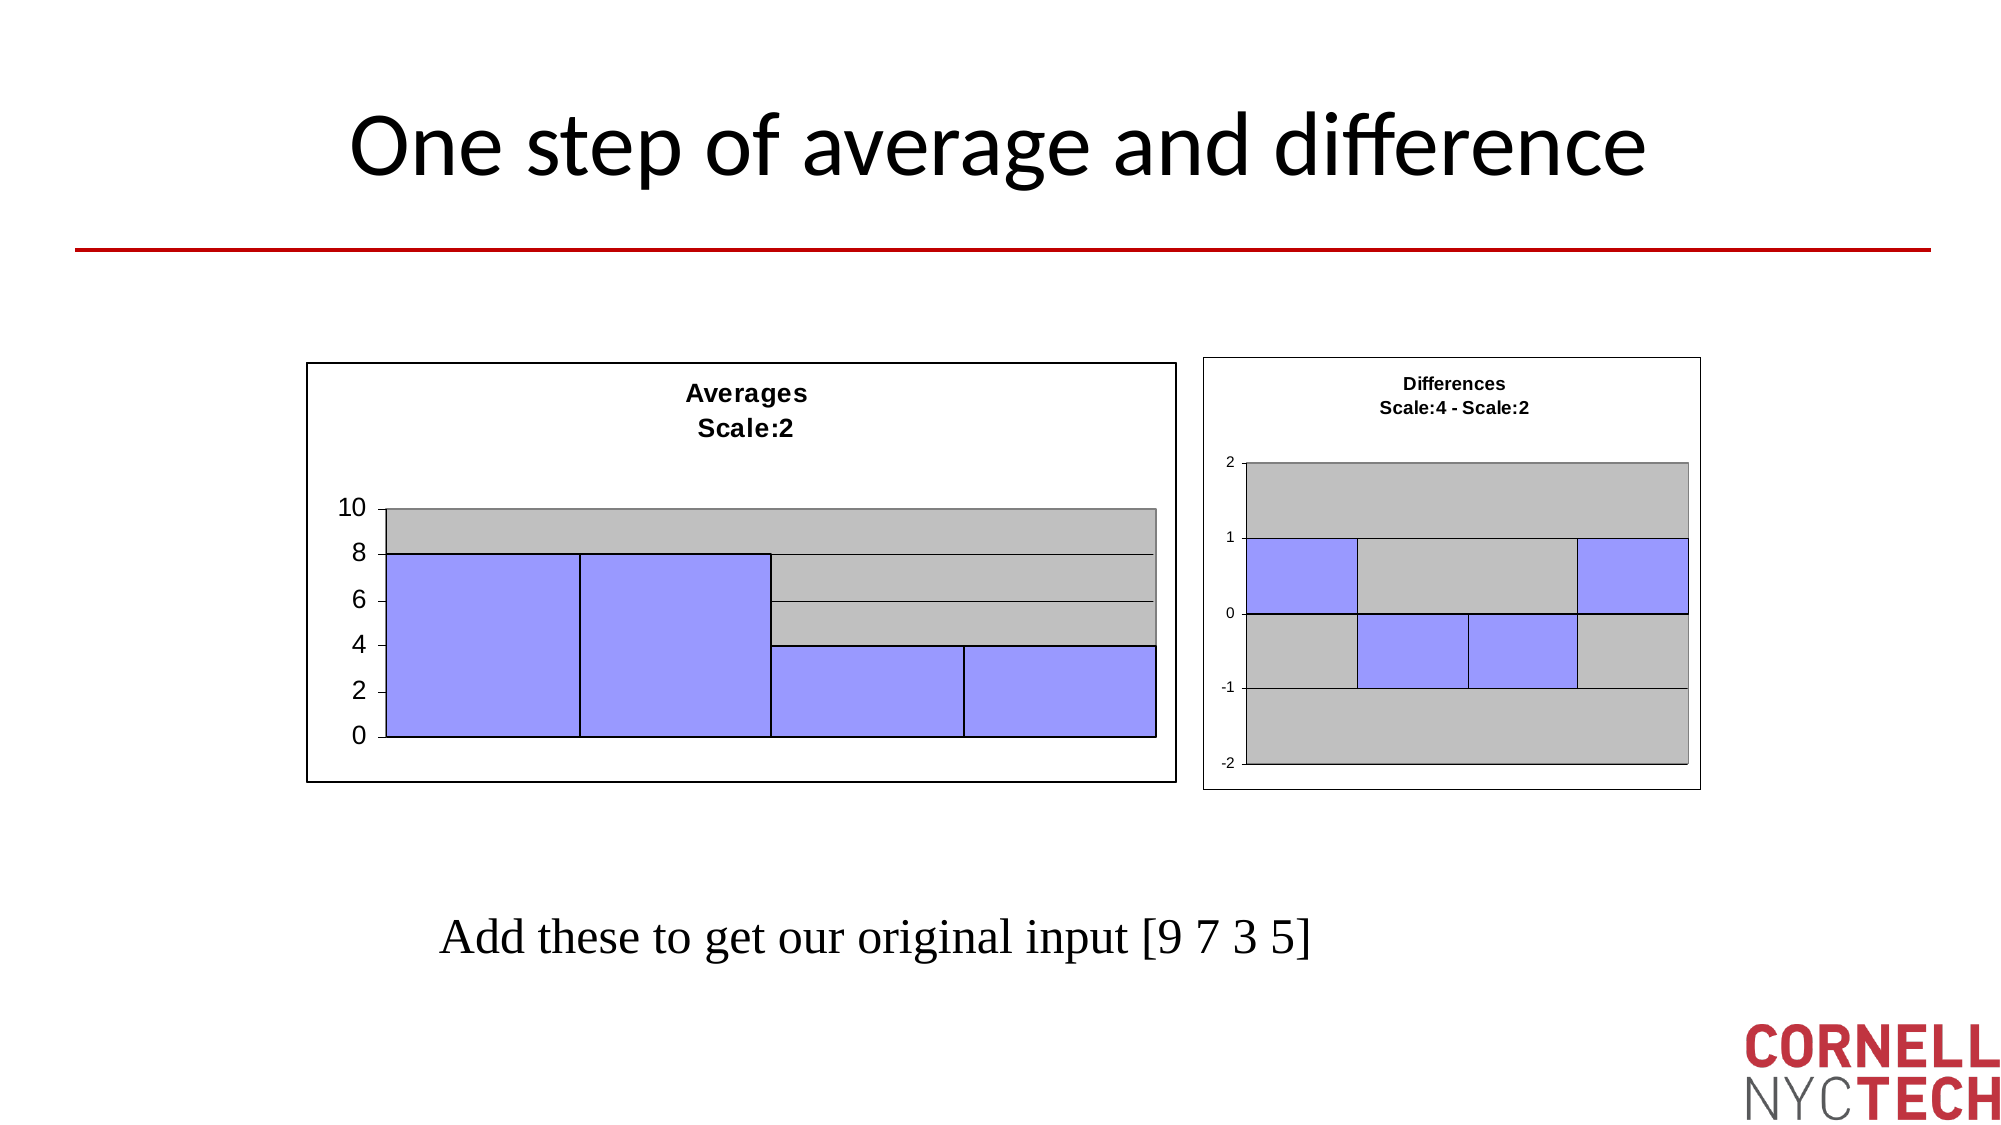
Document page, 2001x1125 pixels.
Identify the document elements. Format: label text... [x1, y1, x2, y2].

text_box Add these to get our original input [9 7 3 5] [424, 895, 1328, 971]
picture [294, 350, 1713, 801]
title One step of average and difference [99, 45, 1900, 233]
